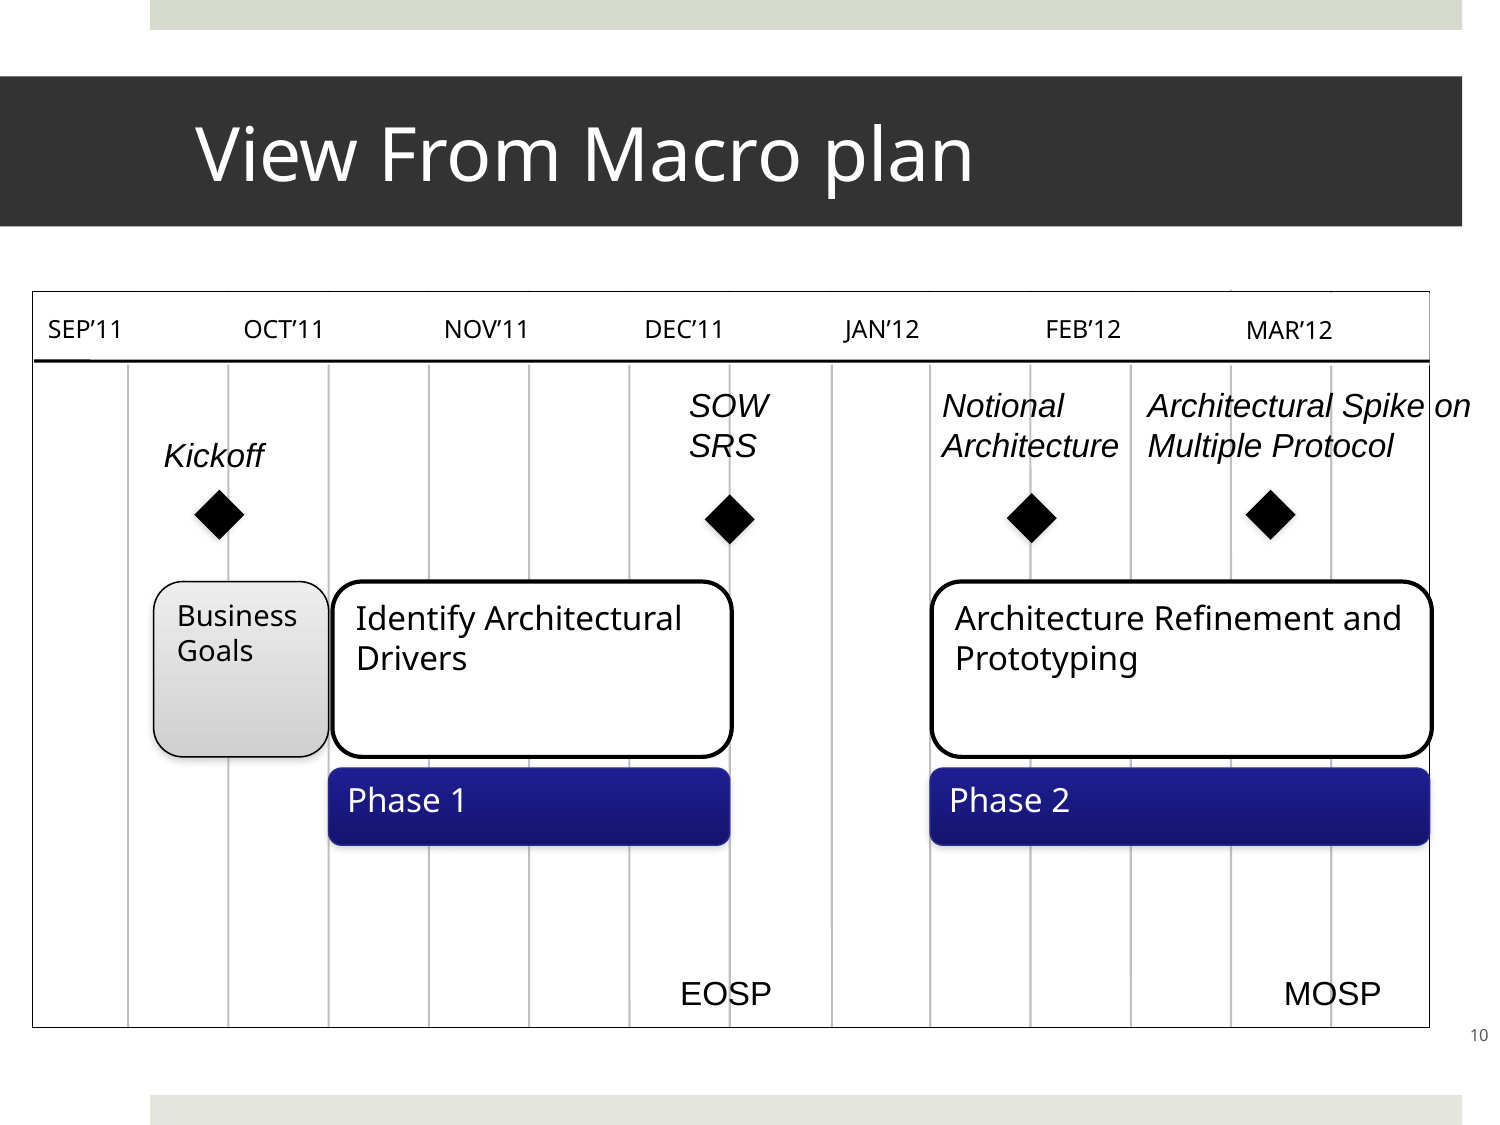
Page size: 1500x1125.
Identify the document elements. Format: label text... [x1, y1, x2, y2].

text_box Architecture Refinement and Prototyping [929, 579, 1434, 759]
text_box Notional Architecture [927, 377, 1132, 472]
text_box Identify Architectural Drivers [331, 579, 734, 759]
text_box SOW SRS [673, 377, 784, 472]
text_box [32, 291, 1430, 1028]
text_box MOSP [1269, 964, 1397, 1020]
text_box [1006, 493, 1057, 544]
text_box Architectural Spike on Multiple Protocol [1132, 377, 1497, 472]
text_box MAR’12 [1230, 362, 1430, 366]
text_box EOSP [665, 964, 788, 1020]
text_box Phase 2 [930, 768, 1430, 846]
text_box Business Goals [153, 581, 329, 757]
text_box [704, 494, 755, 545]
text_box [1245, 489, 1296, 540]
text_box Phase 1 [328, 768, 730, 846]
text_box Kickoff [148, 427, 279, 482]
title View From Macro plan [0, 76, 1463, 227]
text_box [194, 489, 245, 540]
text_box MAR’12 [1230, 292, 1430, 361]
slide_number 10 [1441, 1006, 1500, 1066]
